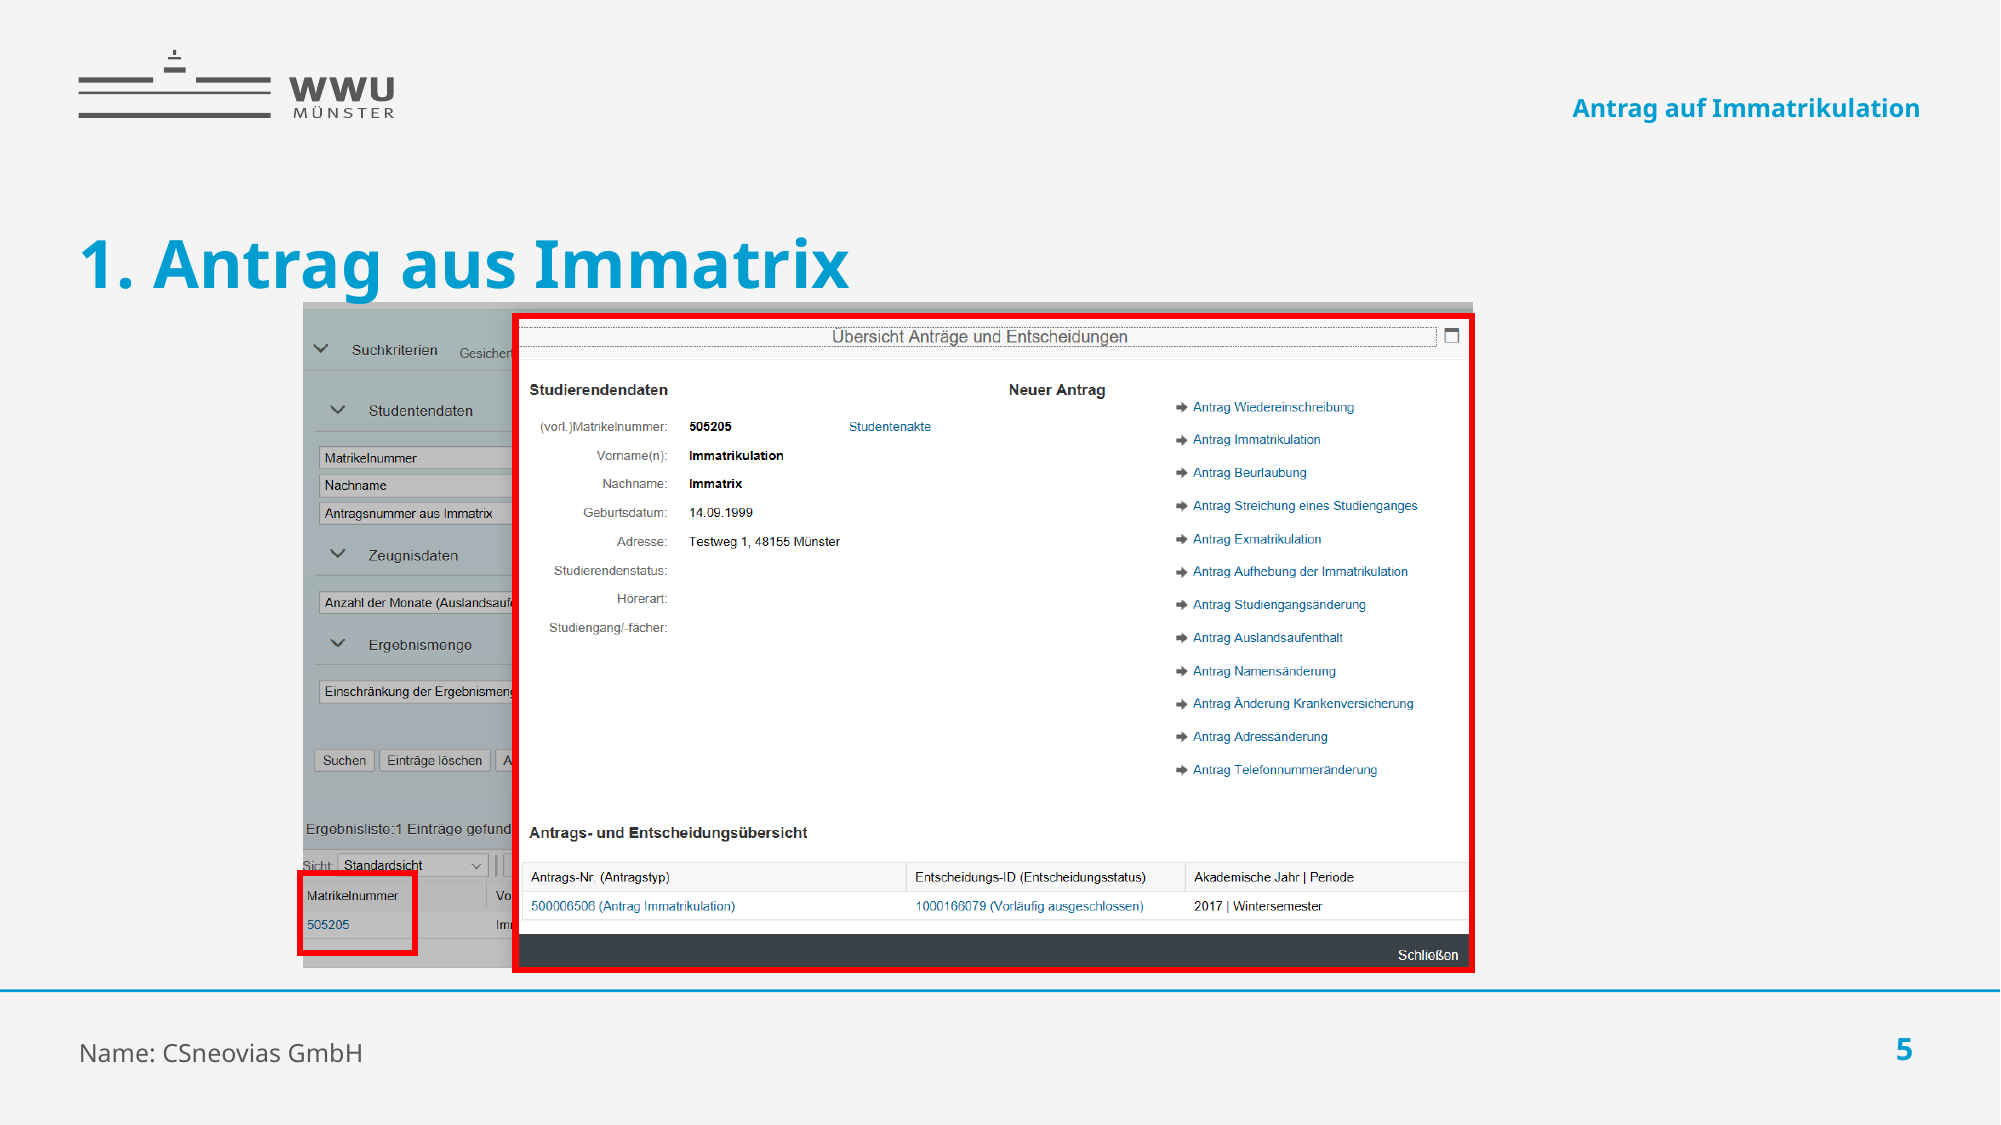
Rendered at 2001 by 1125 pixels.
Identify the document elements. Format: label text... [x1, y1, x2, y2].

slide_number 5 [1763, 1012, 1922, 1072]
title 1. Antrag aus Immatrix [78, 221, 1922, 316]
picture [302, 302, 1473, 968]
slide_number Antrag auf Immatrikulation [787, 63, 1922, 123]
footer Name: CSneovias GmbH [78, 1012, 1213, 1072]
